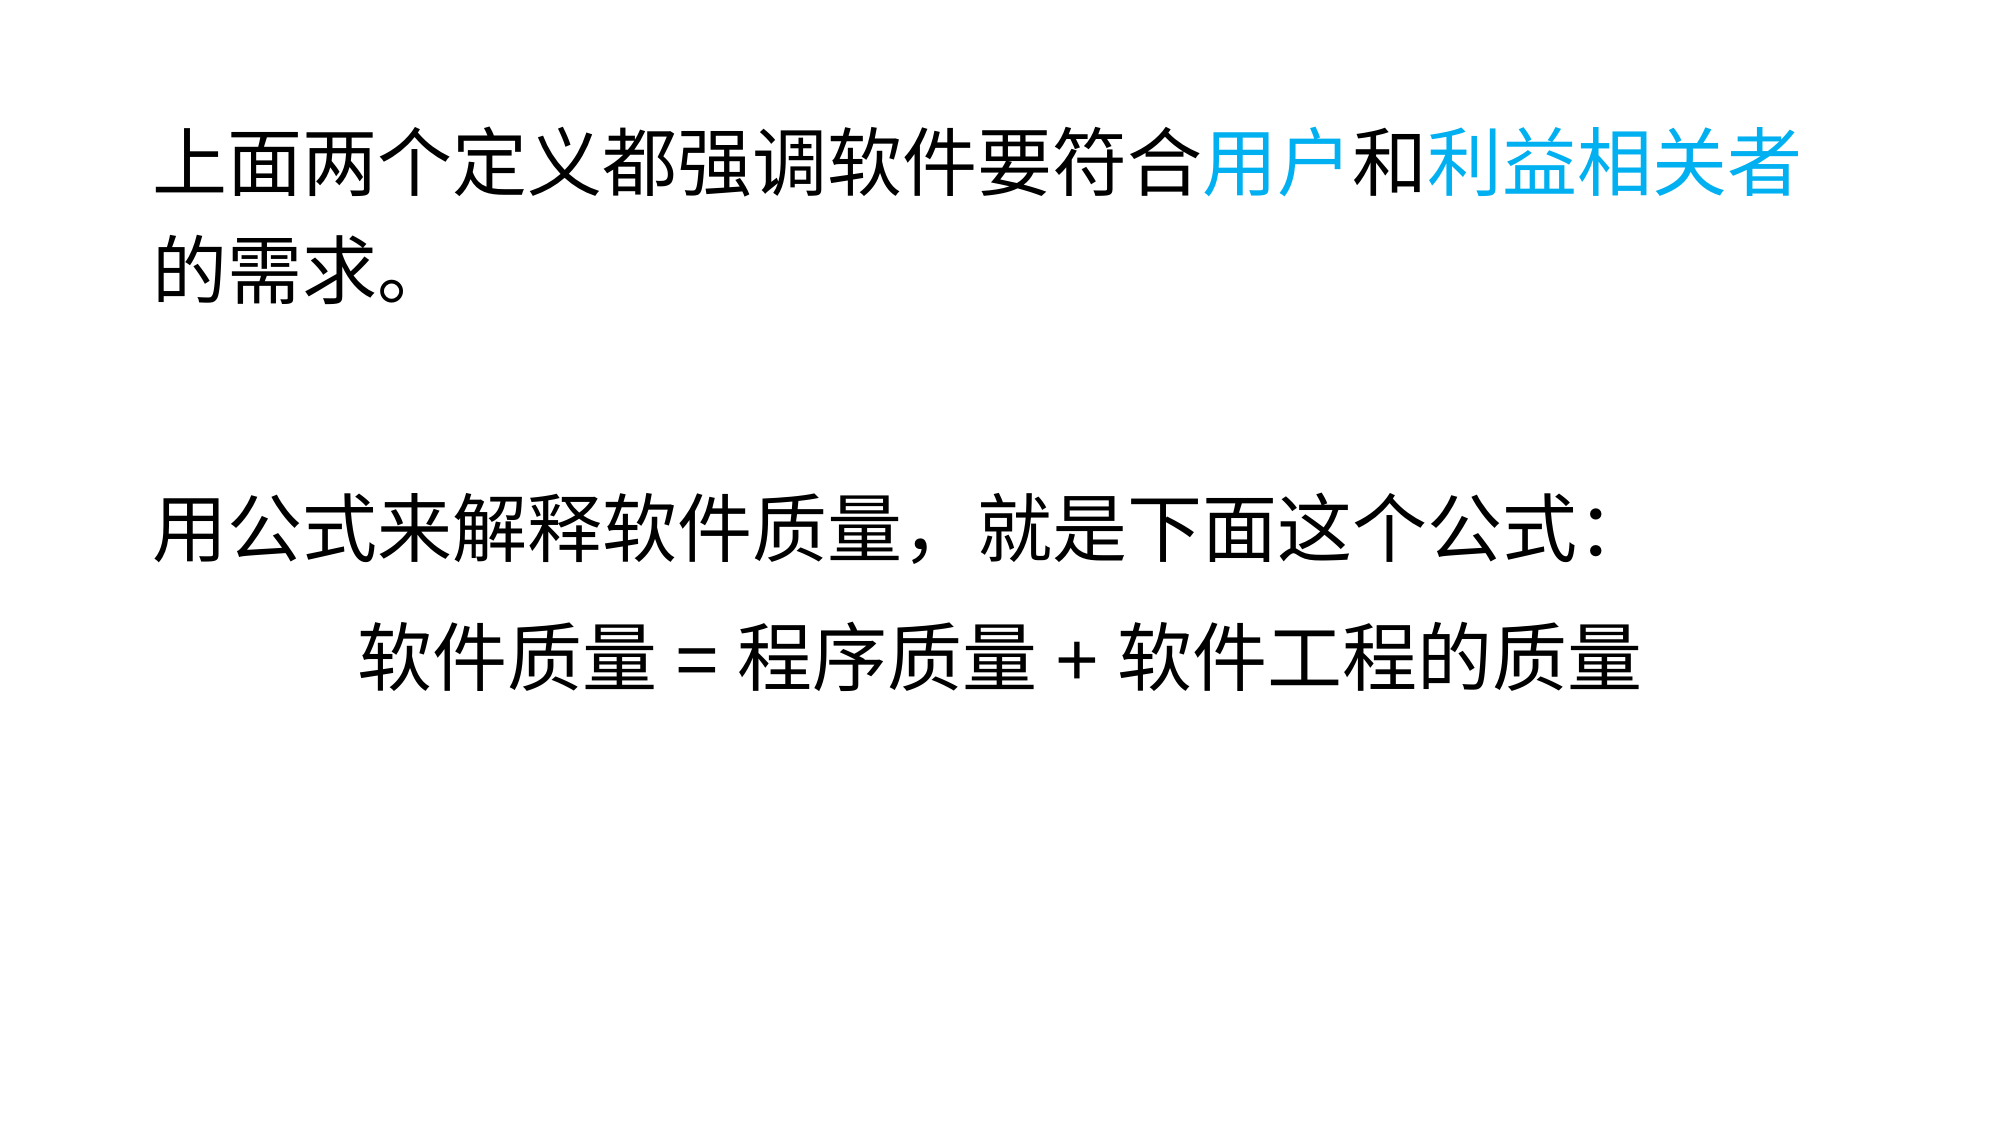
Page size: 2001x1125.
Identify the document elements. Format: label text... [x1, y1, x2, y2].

list 上面两个定义都强调软件要符合用户和利益相关者的需求。 用公式来解释软件质量，就是下面这个公式： 软件质量=程序质量+软件工程的质量 [137, 90, 1863, 1003]
